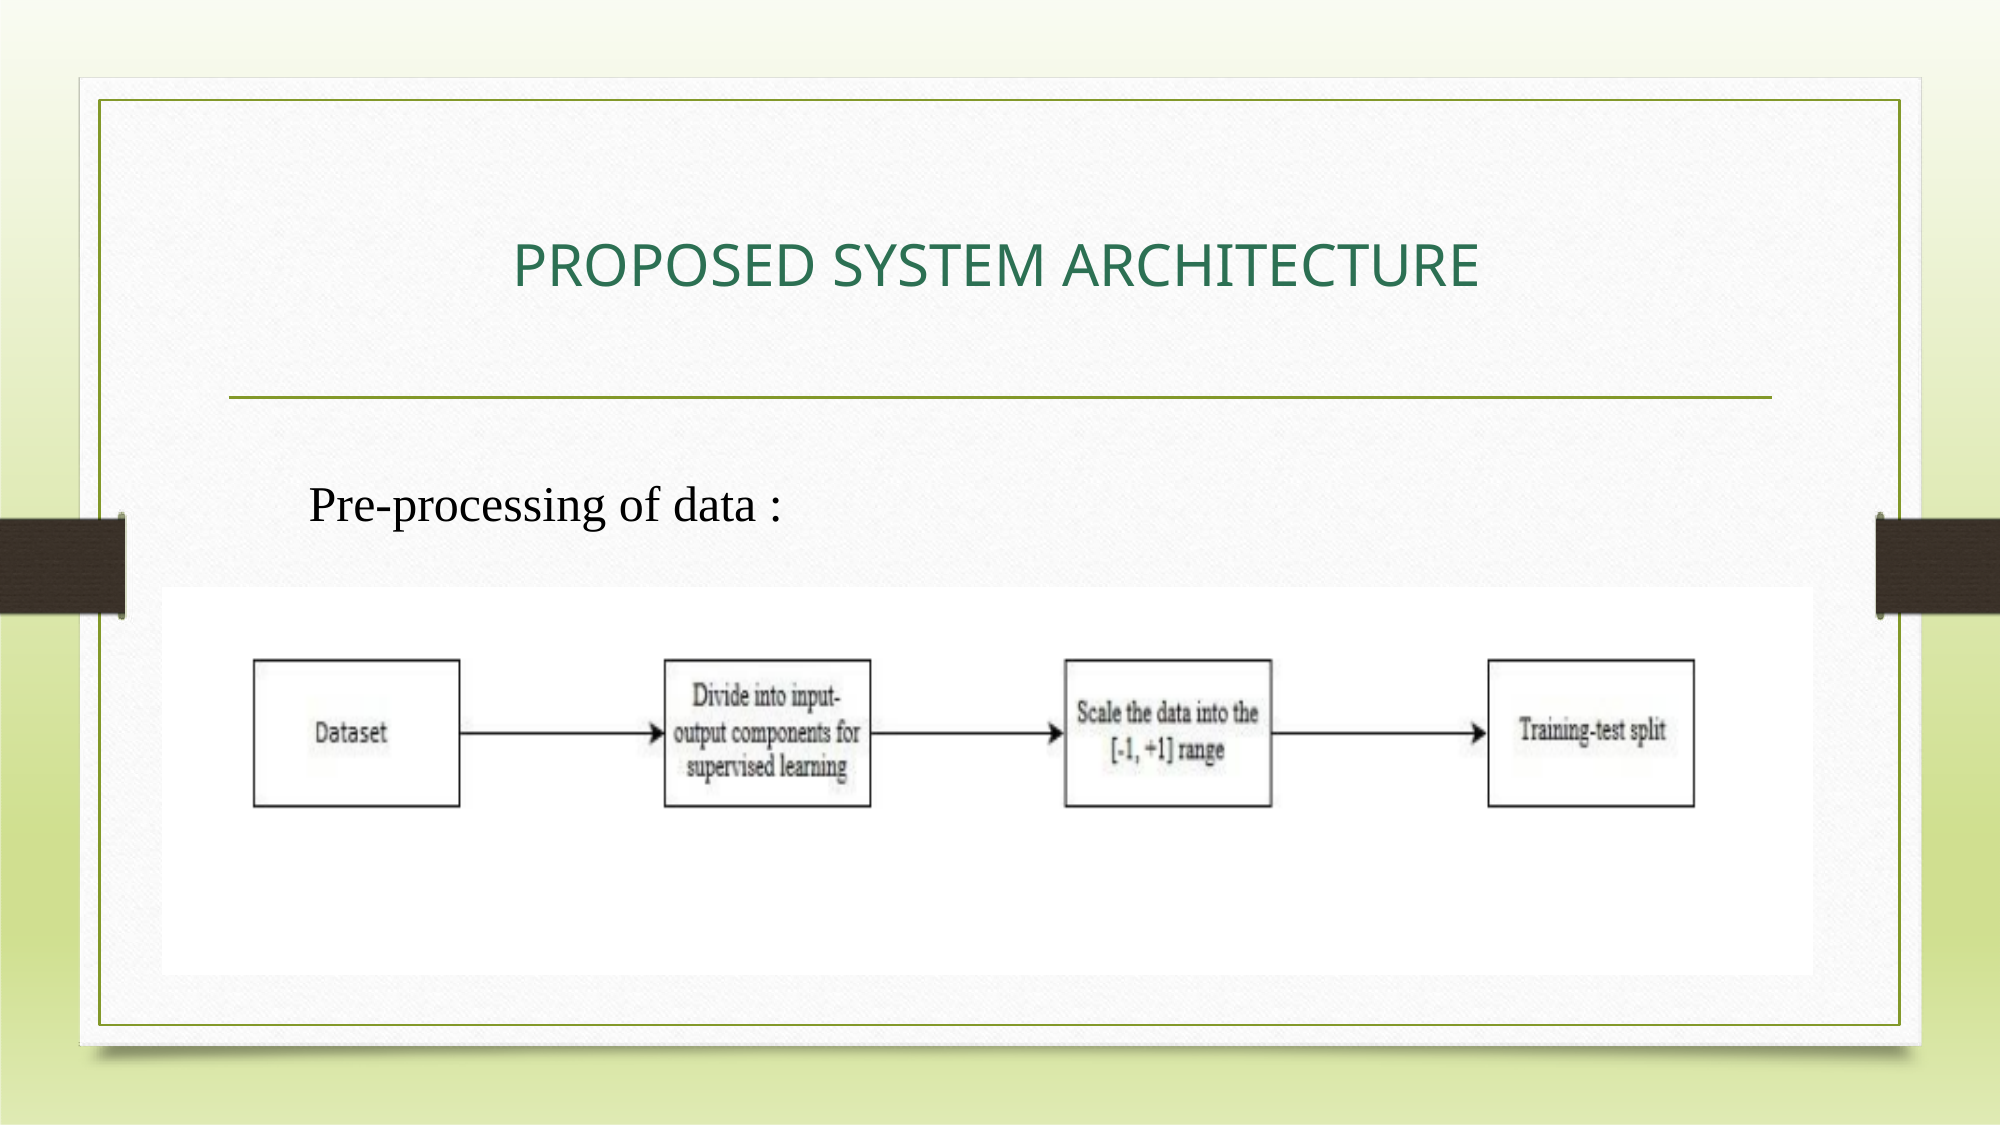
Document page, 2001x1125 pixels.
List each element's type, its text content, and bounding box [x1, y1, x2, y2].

title PROPOSED SYSTEM ARCHITECTURE [512, 228, 1588, 370]
list Pre-processing of data : [308, 471, 1692, 586]
picture [0, 0, 2000, 1125]
